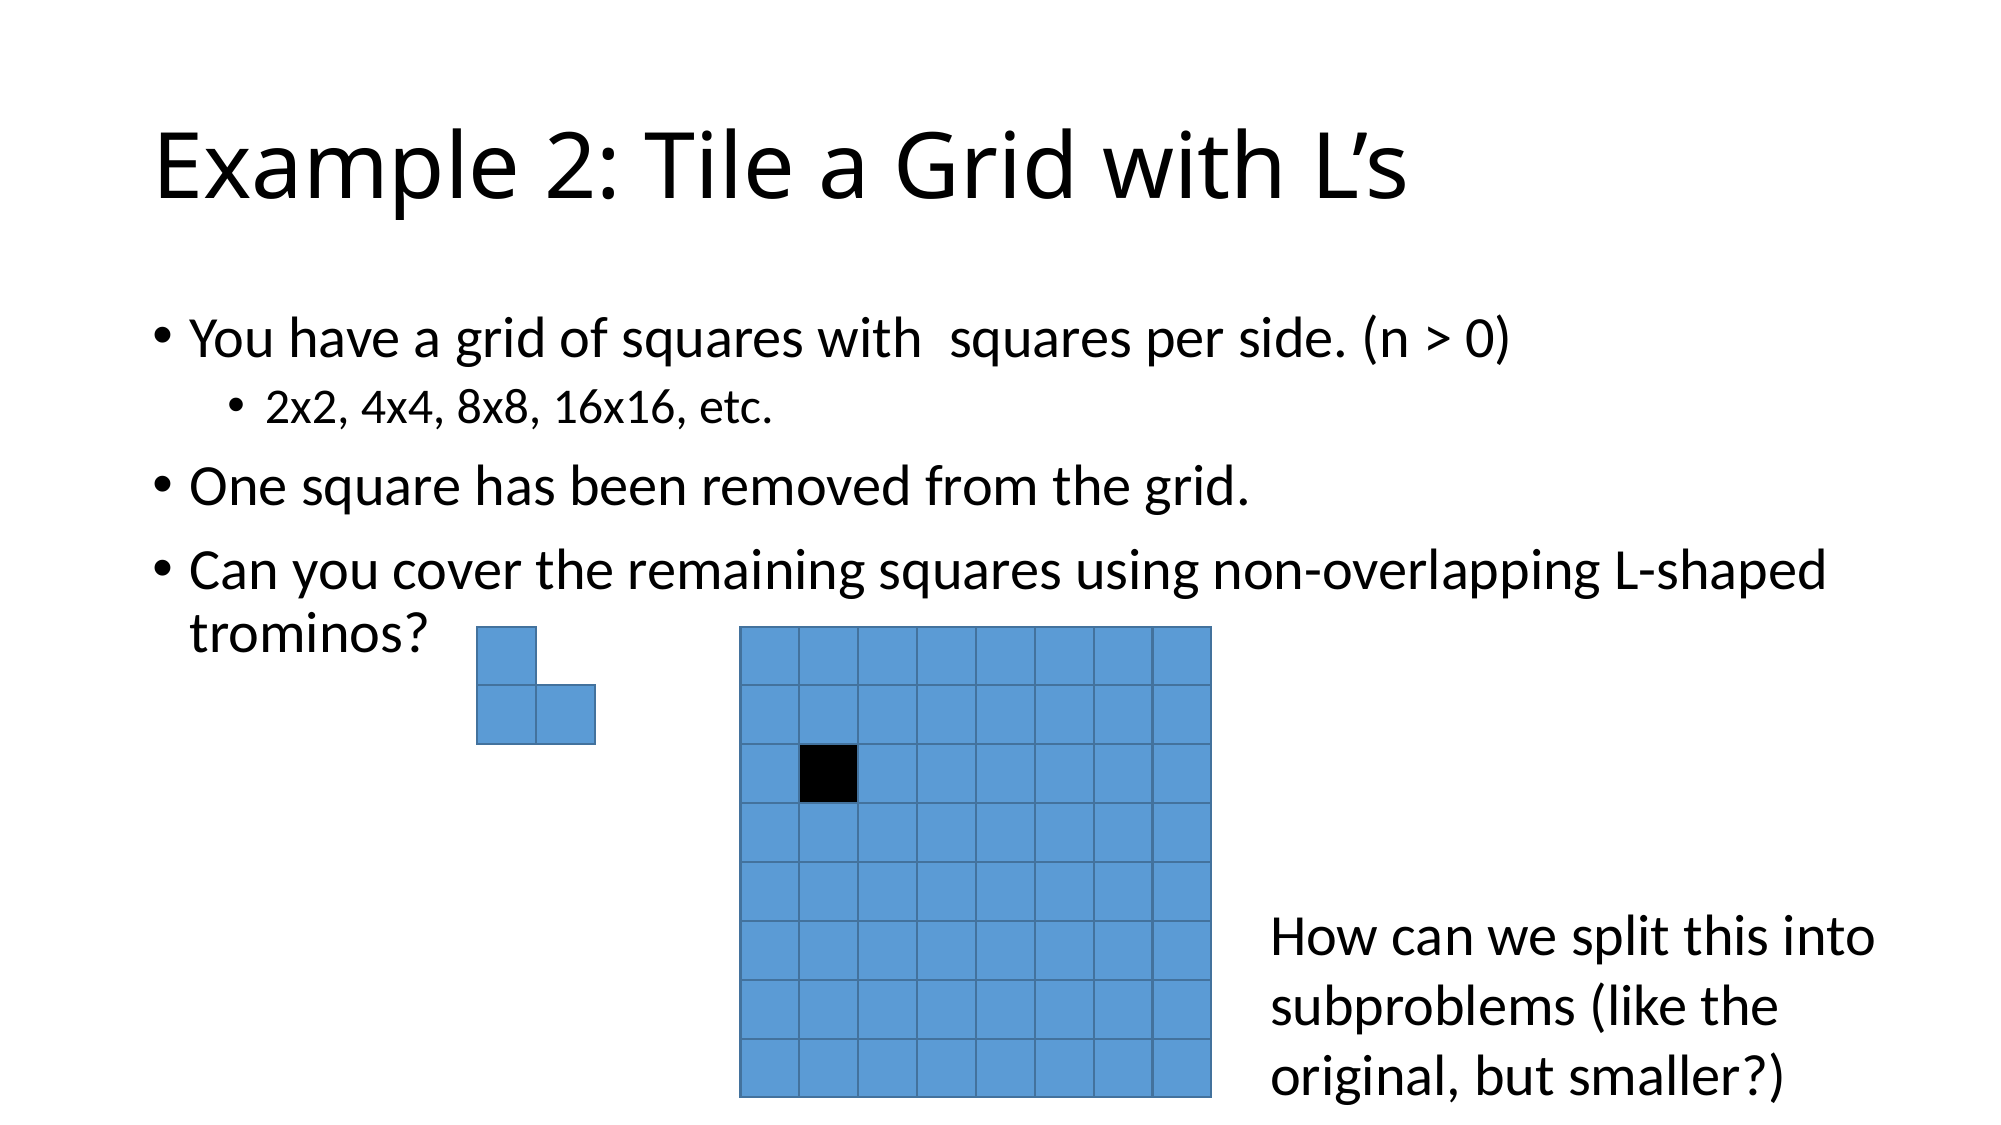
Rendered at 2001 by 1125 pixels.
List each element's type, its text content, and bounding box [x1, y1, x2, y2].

text_box [975, 1038, 1034, 1098]
text_box [975, 626, 1034, 684]
text_box [916, 626, 975, 684]
text_box [1093, 626, 1151, 684]
text_box [1034, 1038, 1093, 1098]
text_box [1151, 684, 1212, 743]
text_box [739, 684, 798, 743]
text_box [798, 684, 857, 743]
text_box [739, 1038, 798, 1098]
text_box [975, 743, 1034, 802]
text_box [739, 920, 798, 979]
text_box [535, 684, 596, 745]
text_box [1093, 979, 1151, 1038]
text_box [1034, 920, 1093, 979]
text_box [857, 802, 916, 861]
text_box [916, 920, 975, 979]
title Example 2: Tile a Grid with L’s [137, 59, 1863, 278]
text_box [1151, 979, 1212, 1038]
text_box [1093, 802, 1151, 861]
text_box [798, 1038, 857, 1098]
text_box [476, 684, 535, 745]
text_box [798, 861, 857, 920]
text_box [798, 920, 857, 979]
text_box [857, 626, 916, 684]
text_box [798, 802, 857, 861]
text_box [739, 802, 798, 861]
text_box [916, 1038, 975, 1098]
text_box [1034, 861, 1093, 920]
text_box [1034, 979, 1093, 1038]
text_box [1151, 1038, 1212, 1098]
text_box [739, 743, 798, 802]
text_box [739, 979, 798, 1038]
text_box [798, 743, 857, 802]
text_box [916, 802, 975, 861]
text_box [1093, 684, 1151, 743]
text_box [975, 802, 1034, 861]
text_box [916, 743, 975, 802]
text_box [1151, 861, 1212, 920]
text_box [1034, 743, 1093, 802]
text_box [975, 861, 1034, 920]
text_box [916, 861, 975, 920]
text_box [739, 626, 798, 684]
text_box [975, 920, 1034, 979]
text_box [1151, 626, 1212, 684]
text_box [798, 626, 857, 684]
text_box [1034, 684, 1093, 743]
text_box [798, 979, 857, 1038]
text_box [857, 861, 916, 920]
text_box [476, 626, 537, 684]
text_box [975, 979, 1034, 1038]
text_box [975, 684, 1034, 743]
text_box [857, 743, 916, 802]
text_box [857, 920, 916, 979]
text_box [916, 979, 975, 1038]
text_box [857, 684, 916, 743]
text_box [1093, 861, 1151, 920]
text_box [857, 1038, 916, 1098]
text_box [1151, 743, 1212, 802]
text_box [857, 979, 916, 1038]
text_box [1093, 920, 1151, 979]
text_box How can we split this into subproblems (like the original, but smaller?) [1255, 890, 1922, 1115]
text_box [739, 861, 798, 920]
text_box [916, 684, 975, 743]
text_box [1034, 626, 1093, 684]
text_box [1151, 802, 1212, 861]
text_box [1093, 743, 1151, 802]
text_box [1093, 1038, 1151, 1098]
text_box [1034, 802, 1093, 861]
text_box [1151, 920, 1212, 979]
